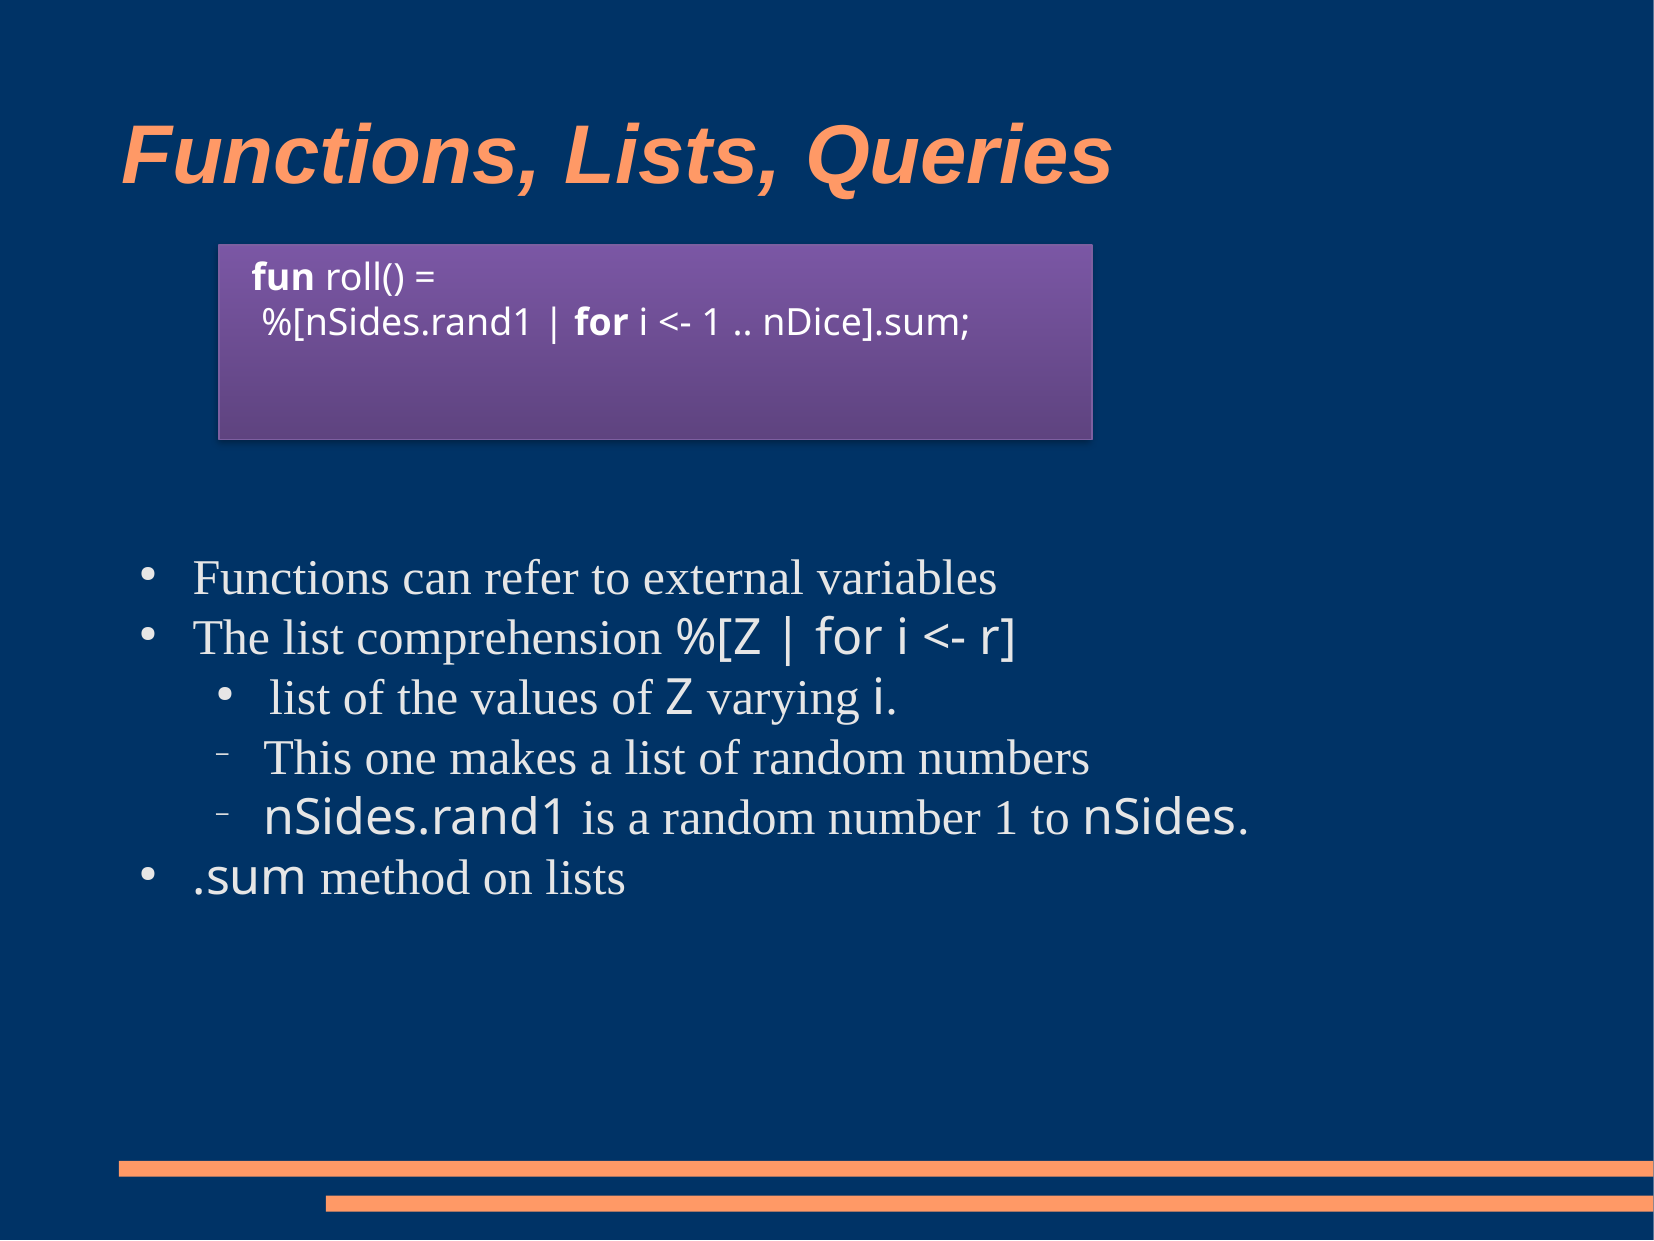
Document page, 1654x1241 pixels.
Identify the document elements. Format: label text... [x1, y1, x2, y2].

title Functions, Lists, Queries [121, 53, 1534, 246]
list Functions can refer to external variables The list comprehension %[Z | for i <- r] list of the values of Z varying i. This one makes a list of random numbers nSides.rand1 is a random number 1 to nSides. .sum method on lists [121, 545, 1561, 1118]
text_box fun roll() = %[nSides.rand1 | for i <- 1 .. nDice].sum; [218, 244, 1093, 440]
